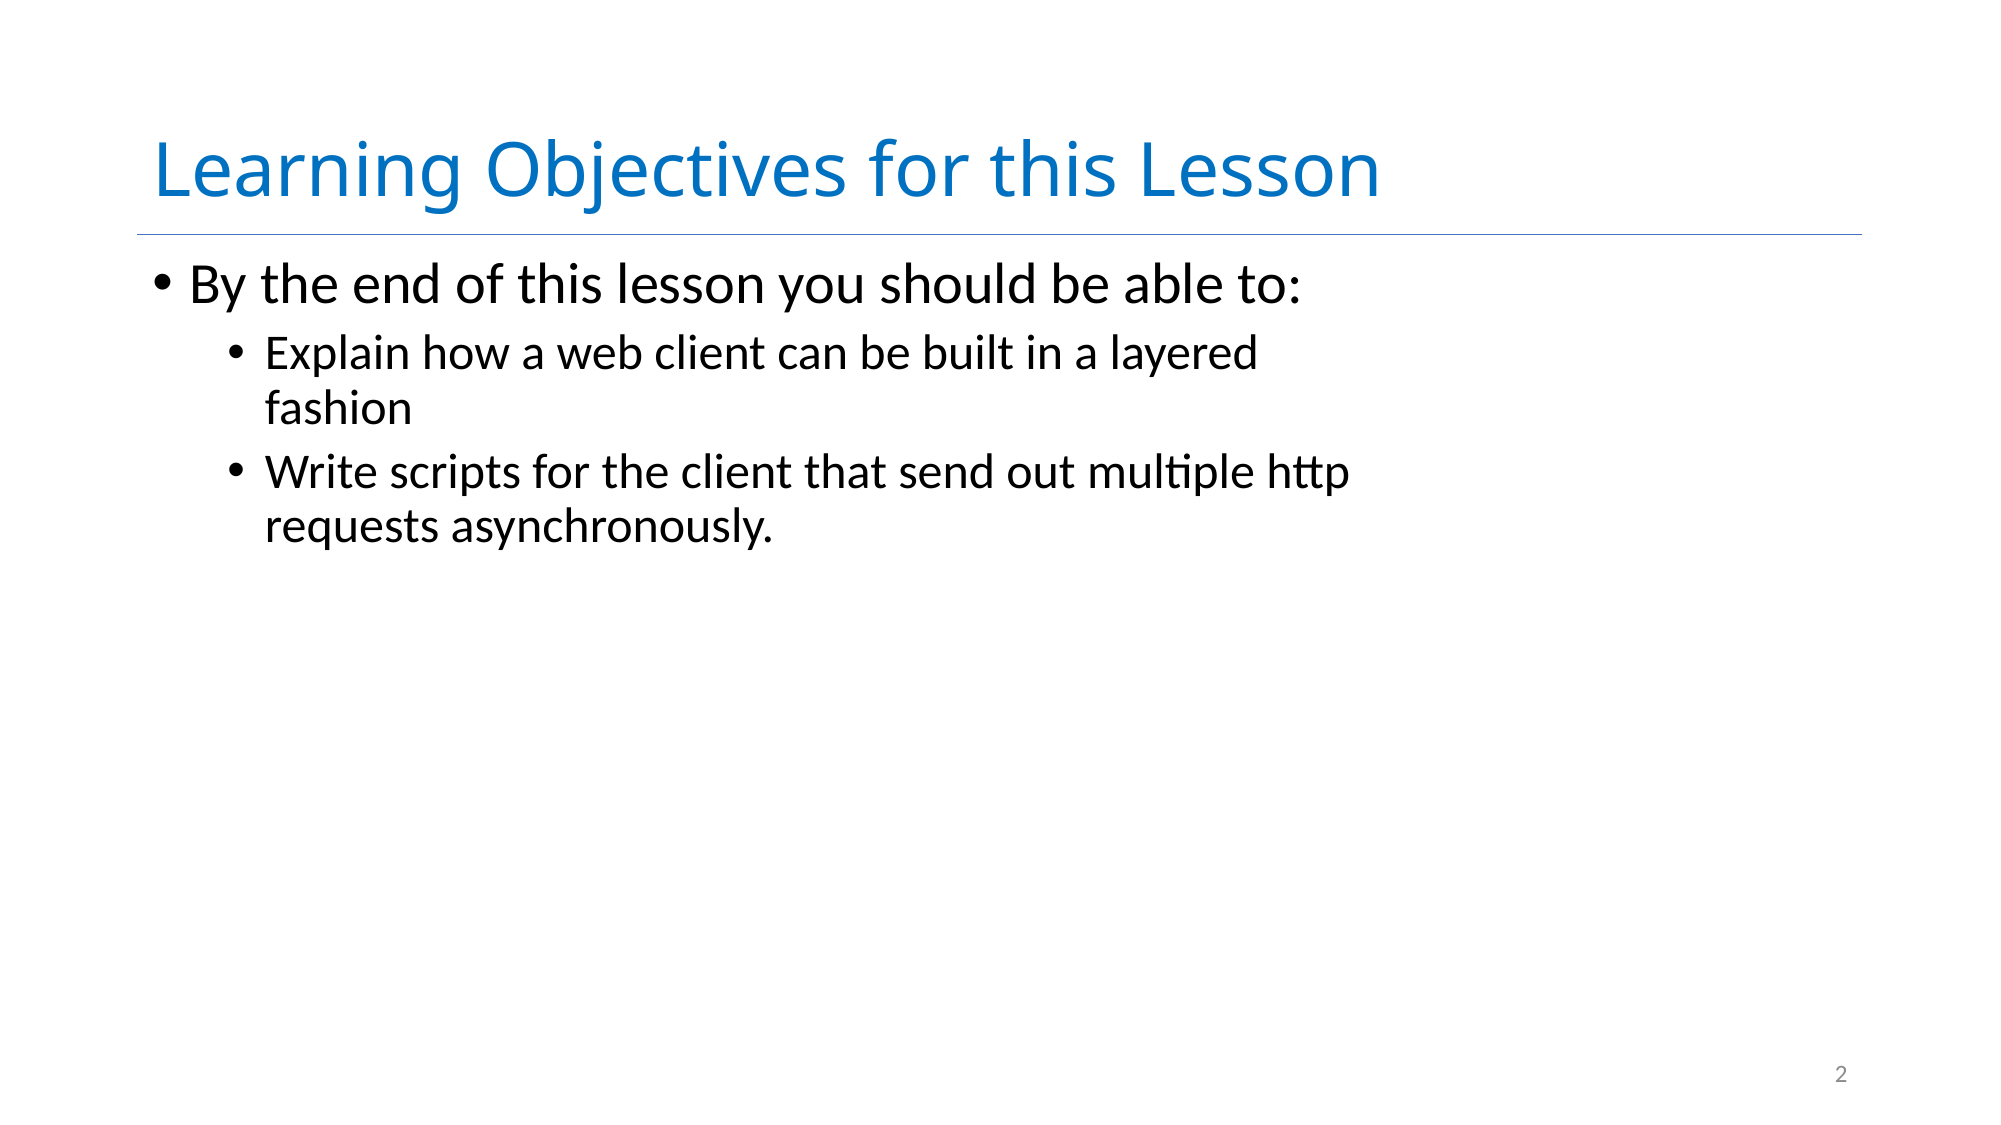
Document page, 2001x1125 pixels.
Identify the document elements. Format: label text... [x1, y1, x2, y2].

list By the end of this lesson you should be able to: Explain how a web client can be built in a layered fashion Write scripts for the client that send out multiple http requests asynchronously. [137, 246, 1432, 960]
slide_number 2 [1412, 1042, 1863, 1103]
title Learning Objectives for this Lesson [137, 3, 1863, 221]
